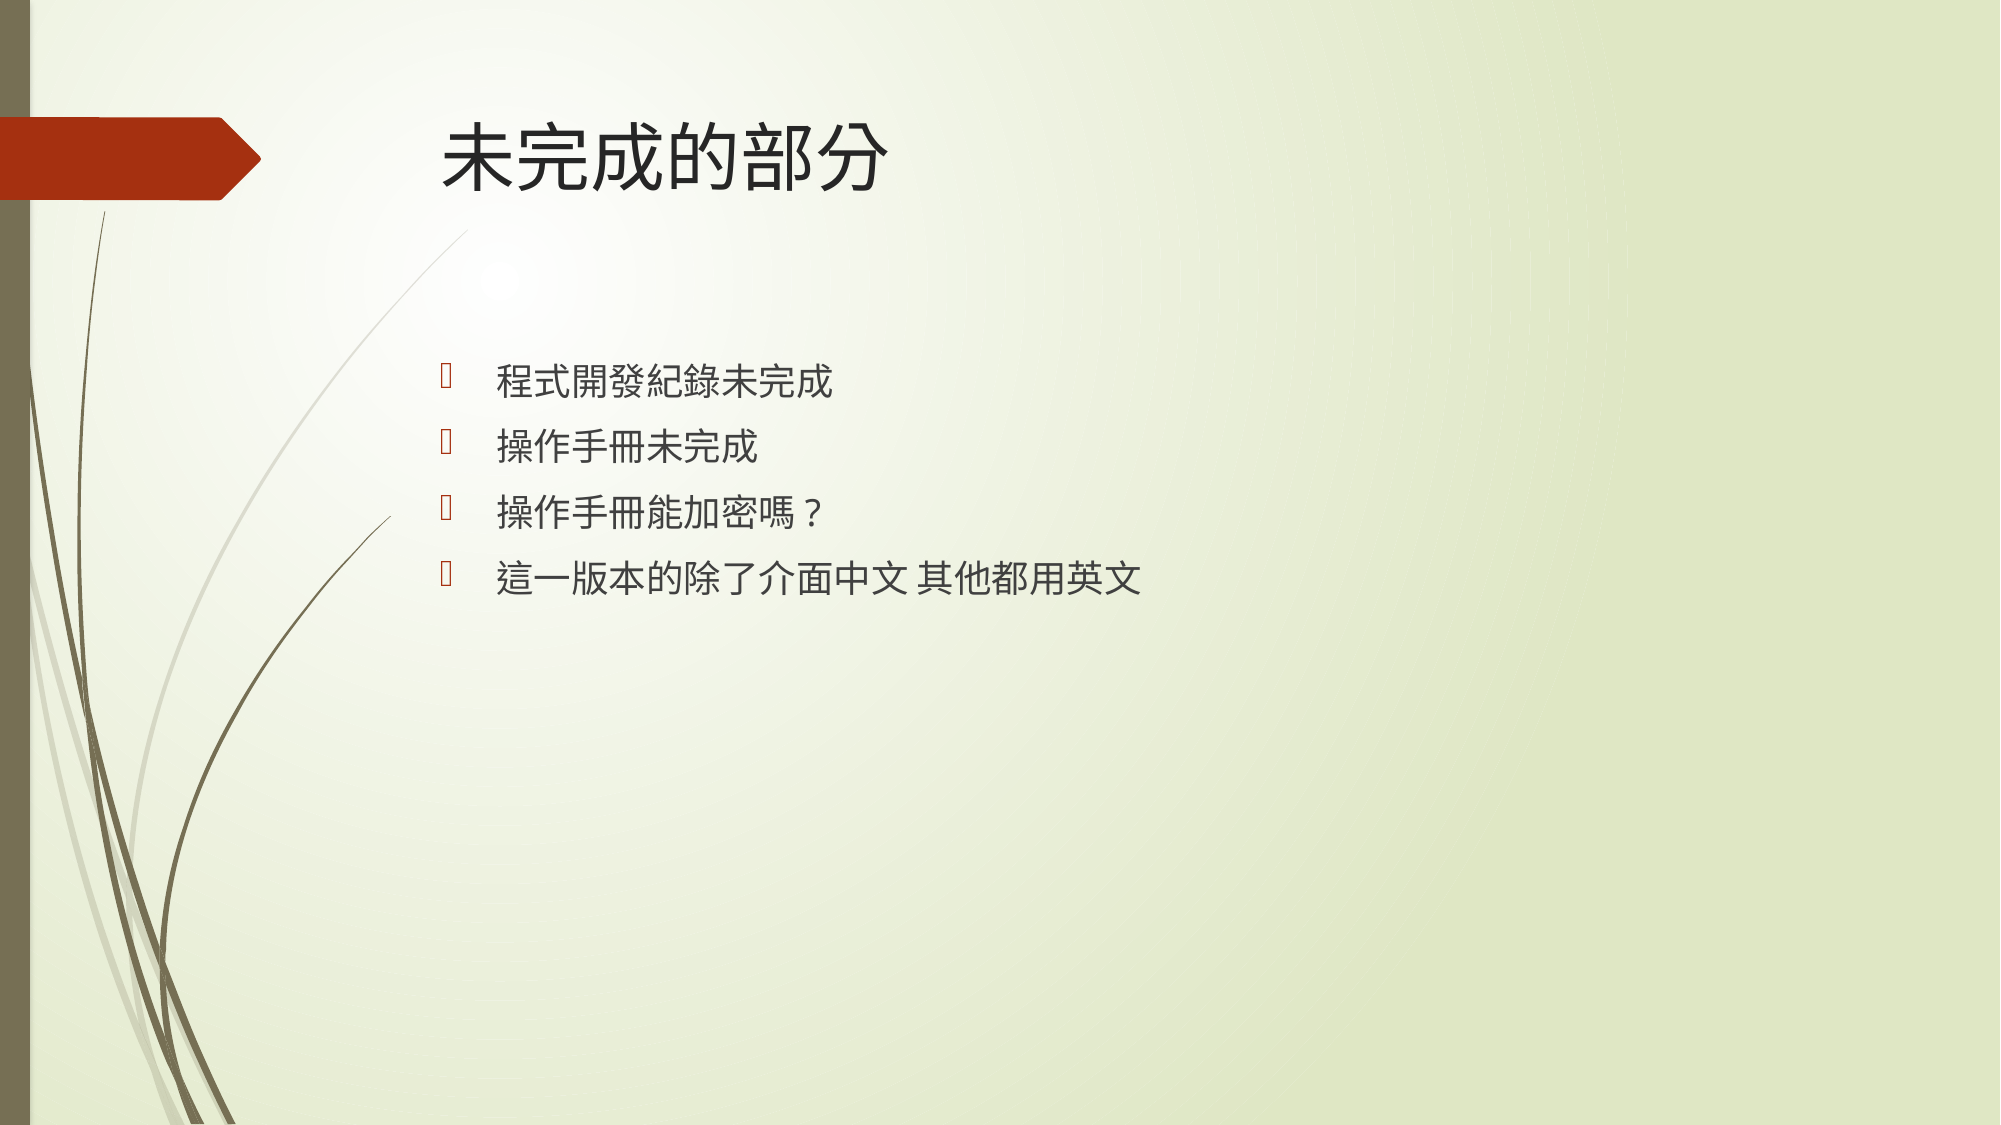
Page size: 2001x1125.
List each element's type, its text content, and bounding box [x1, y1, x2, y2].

list 程式開發紀錄未完成 操作手冊未完成 操作手冊能加密嗎? 這一版本的除了介面中文 其他都用英文 [424, 350, 1888, 970]
title 未完成的部分 [425, 102, 1888, 313]
